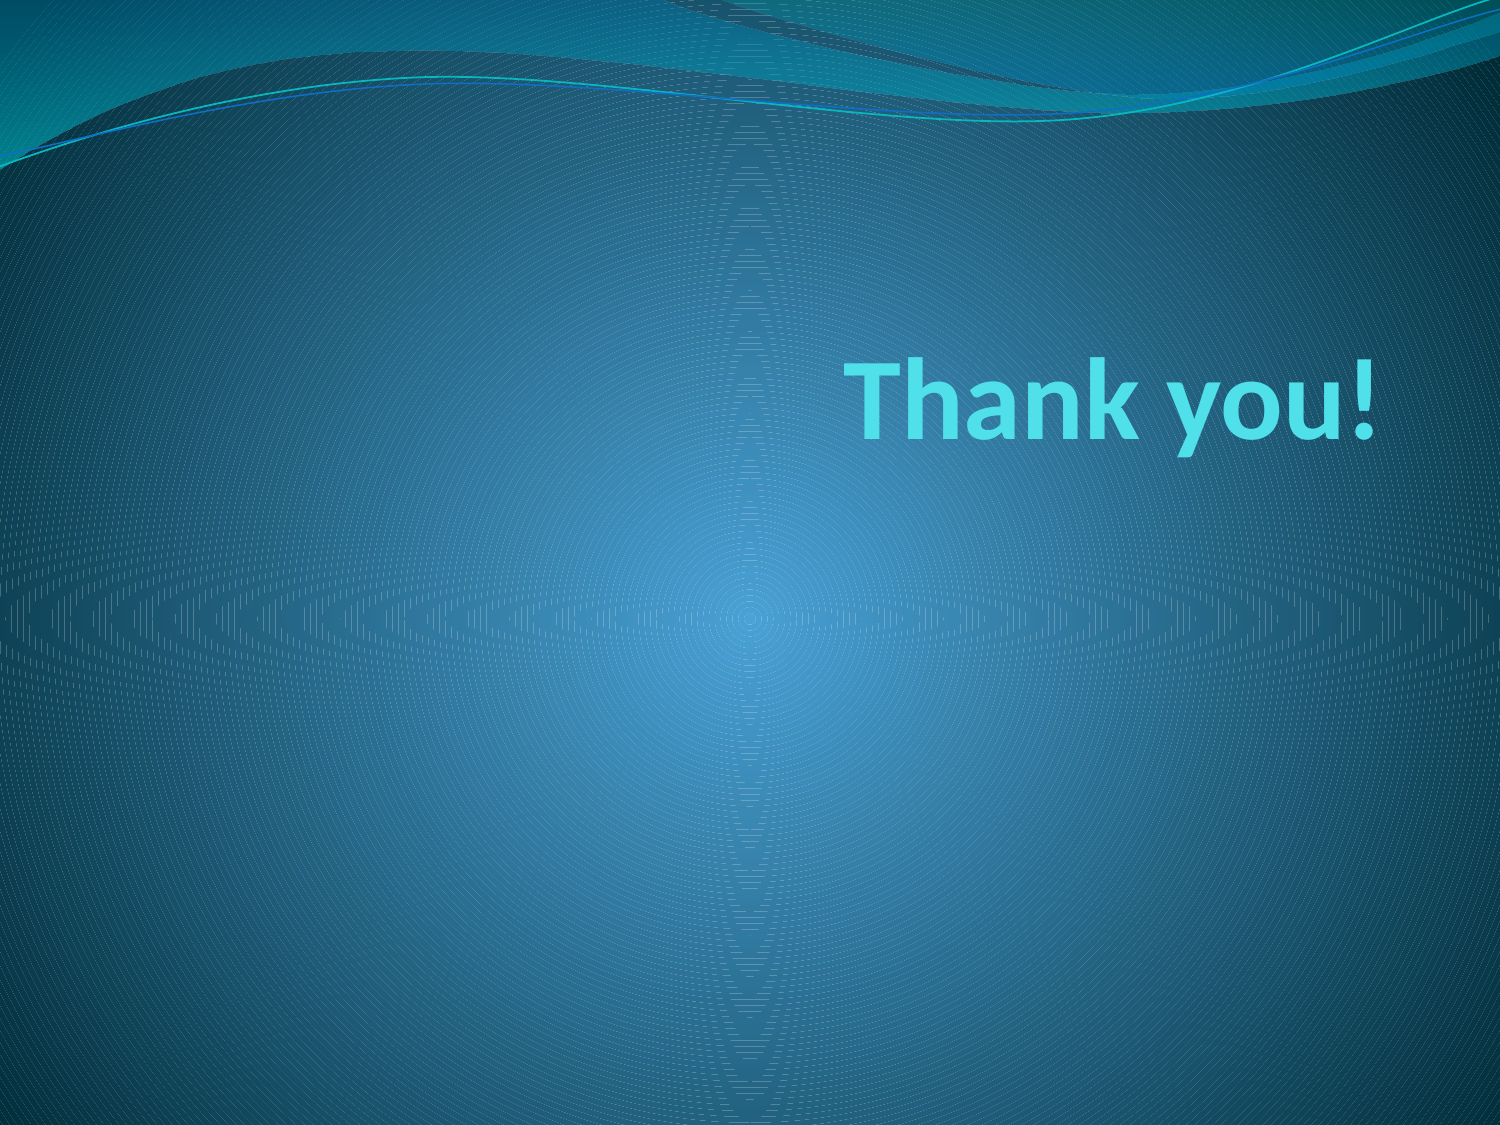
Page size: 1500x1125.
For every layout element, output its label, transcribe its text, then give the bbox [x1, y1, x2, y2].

title Thank you! [112, 339, 1388, 463]
